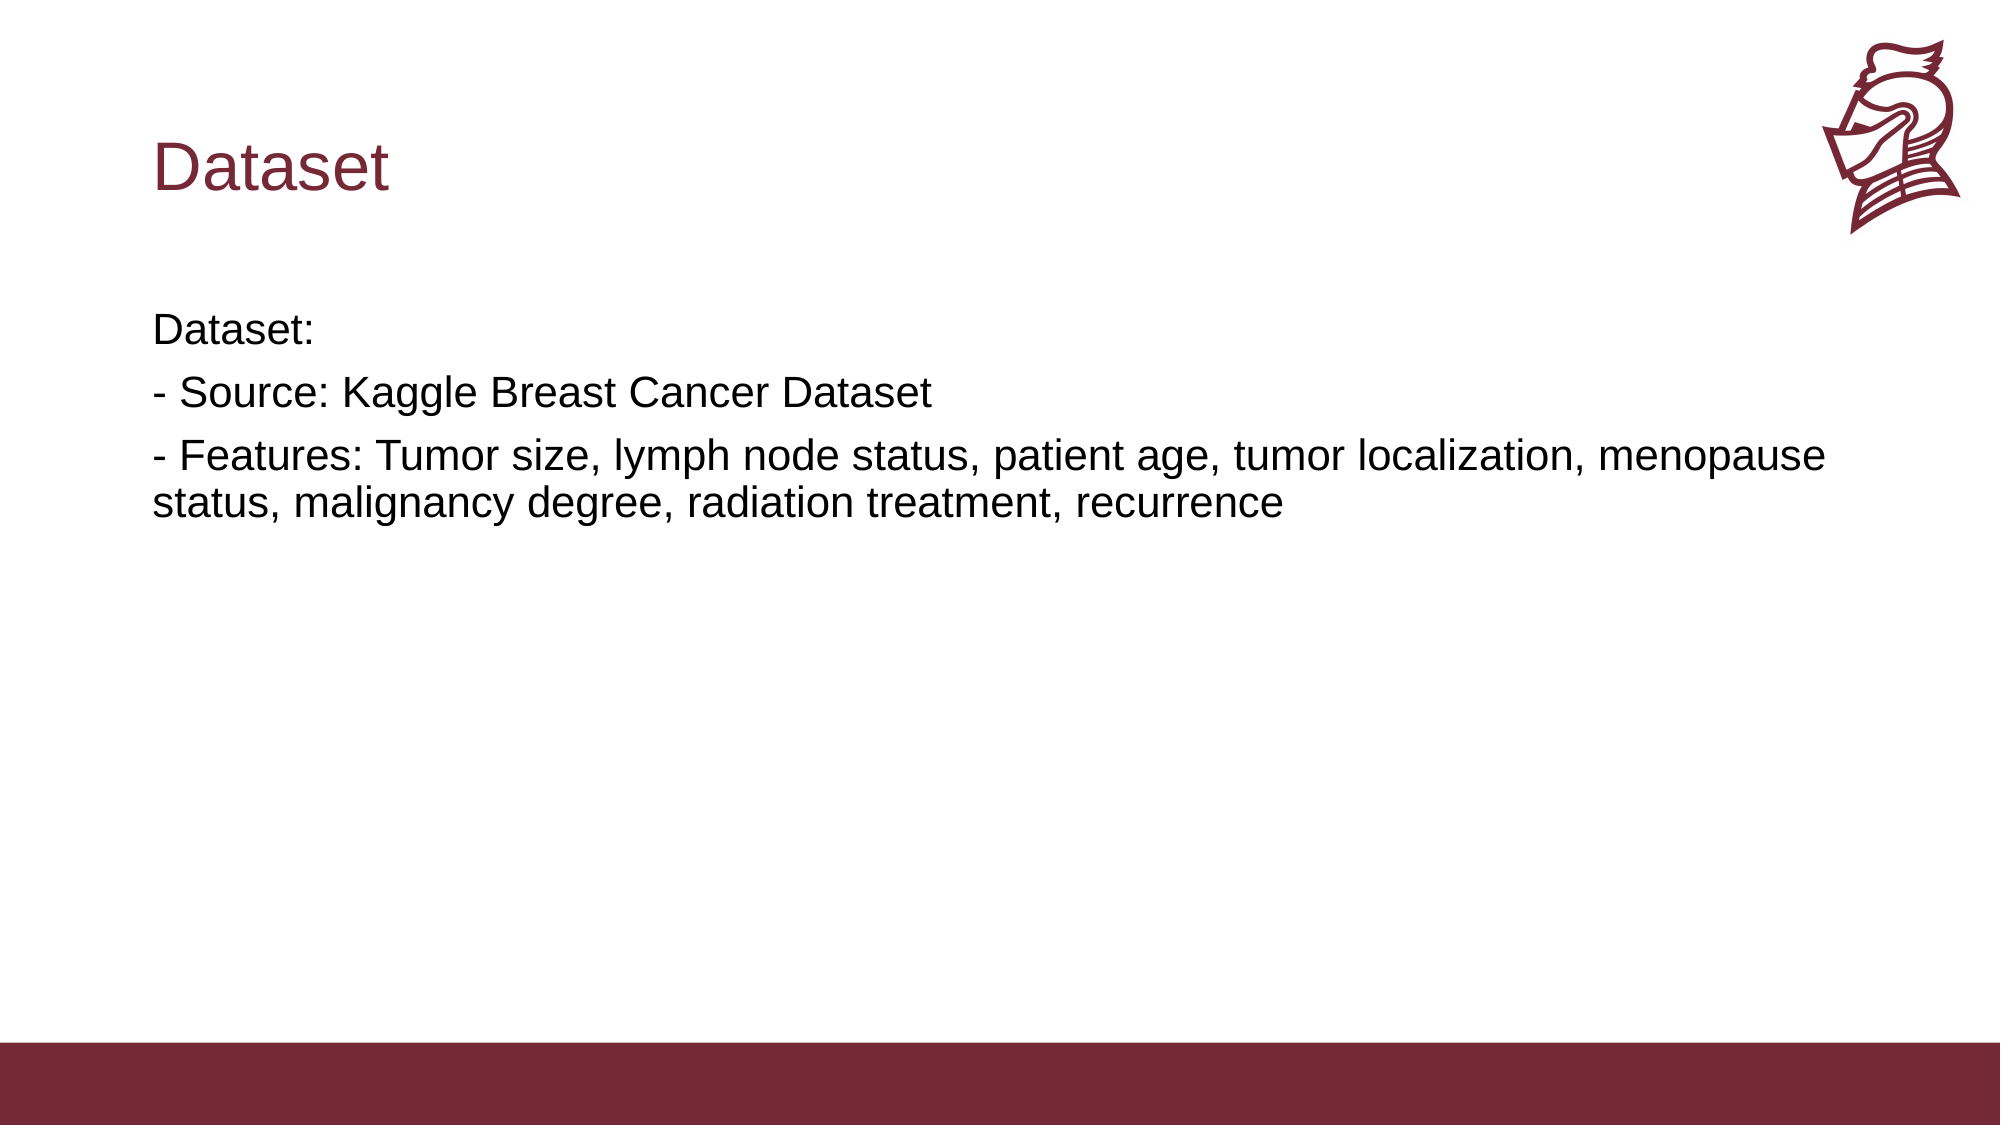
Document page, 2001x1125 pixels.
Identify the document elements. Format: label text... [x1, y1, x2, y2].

title Dataset [137, 59, 1863, 278]
list Dataset: - Source: Kaggle Breast Cancer Dataset - Features: Tumor size, lymph node status, patient age, tumor localization, menopause status, malignancy degree, radiation treatment, recurrence [137, 299, 1863, 1014]
picture [1813, 30, 1972, 248]
